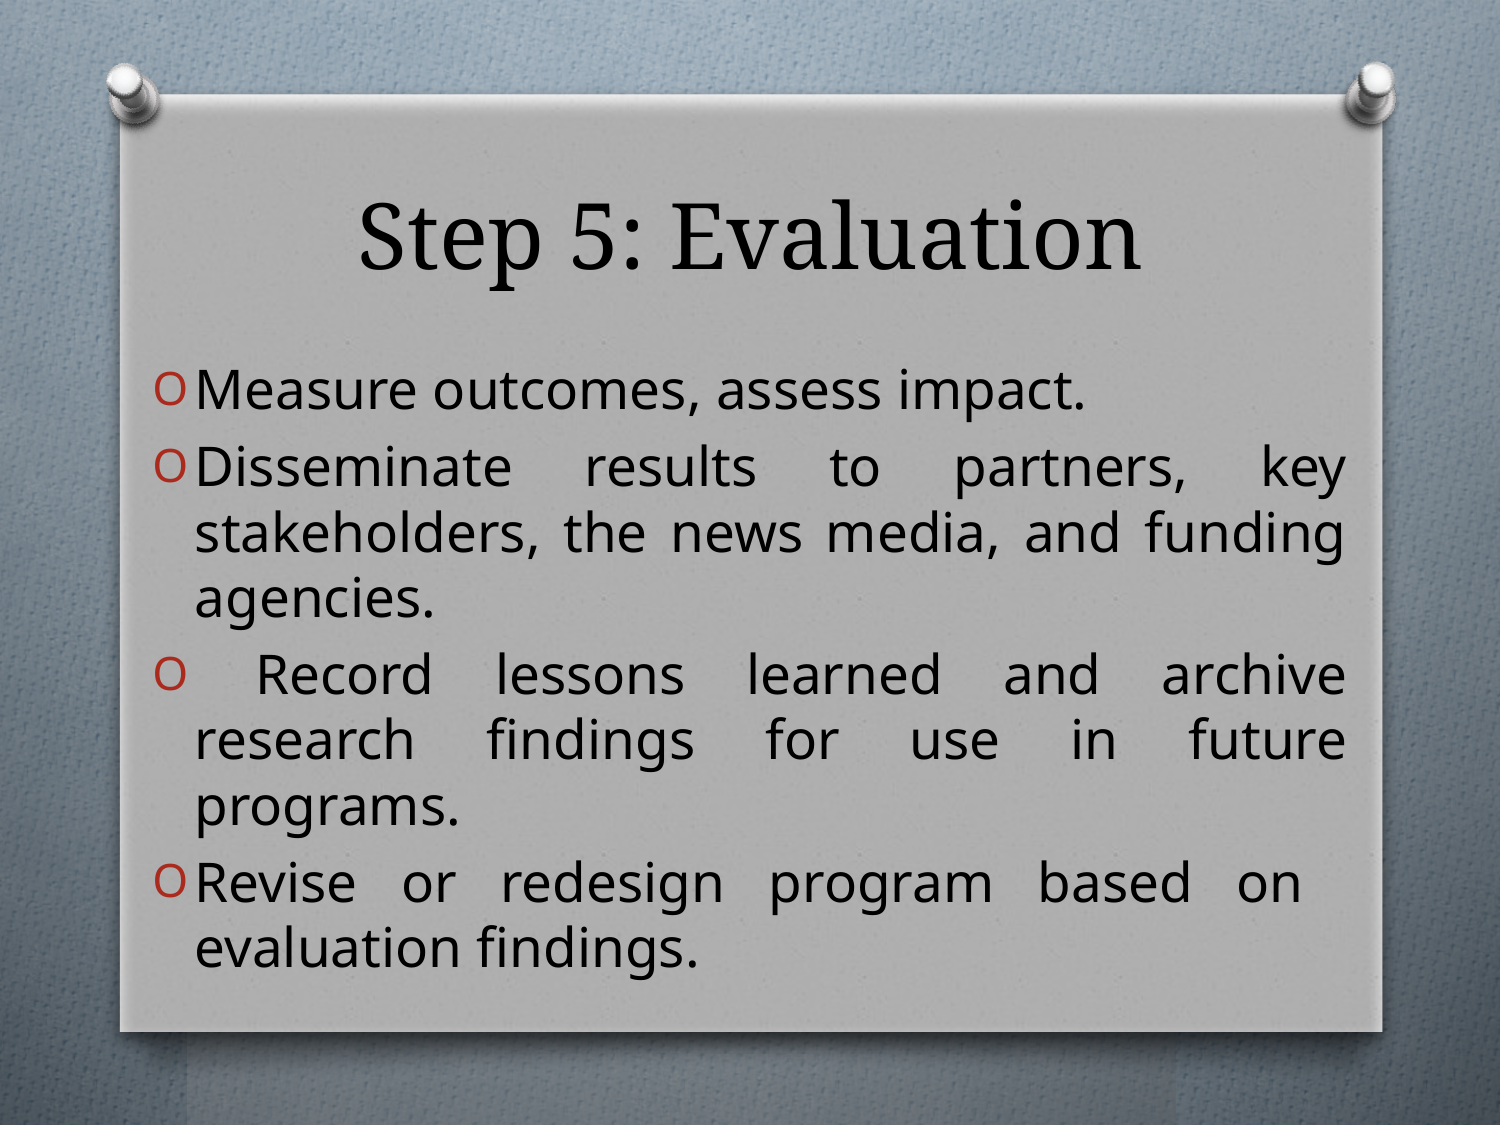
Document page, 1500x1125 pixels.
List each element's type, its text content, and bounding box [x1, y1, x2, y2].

list Measure outcomes, assess impact. Disseminate results to partners, key stakeholders, the news media, and funding agencies. Record lessons learned and archive research findings for use in future programs. Revise or redesign program based on evaluation findings. [137, 347, 1363, 988]
picture [75, 29, 198, 153]
title Step 5: Evaluation [179, 134, 1323, 332]
picture [1317, 35, 1439, 156]
